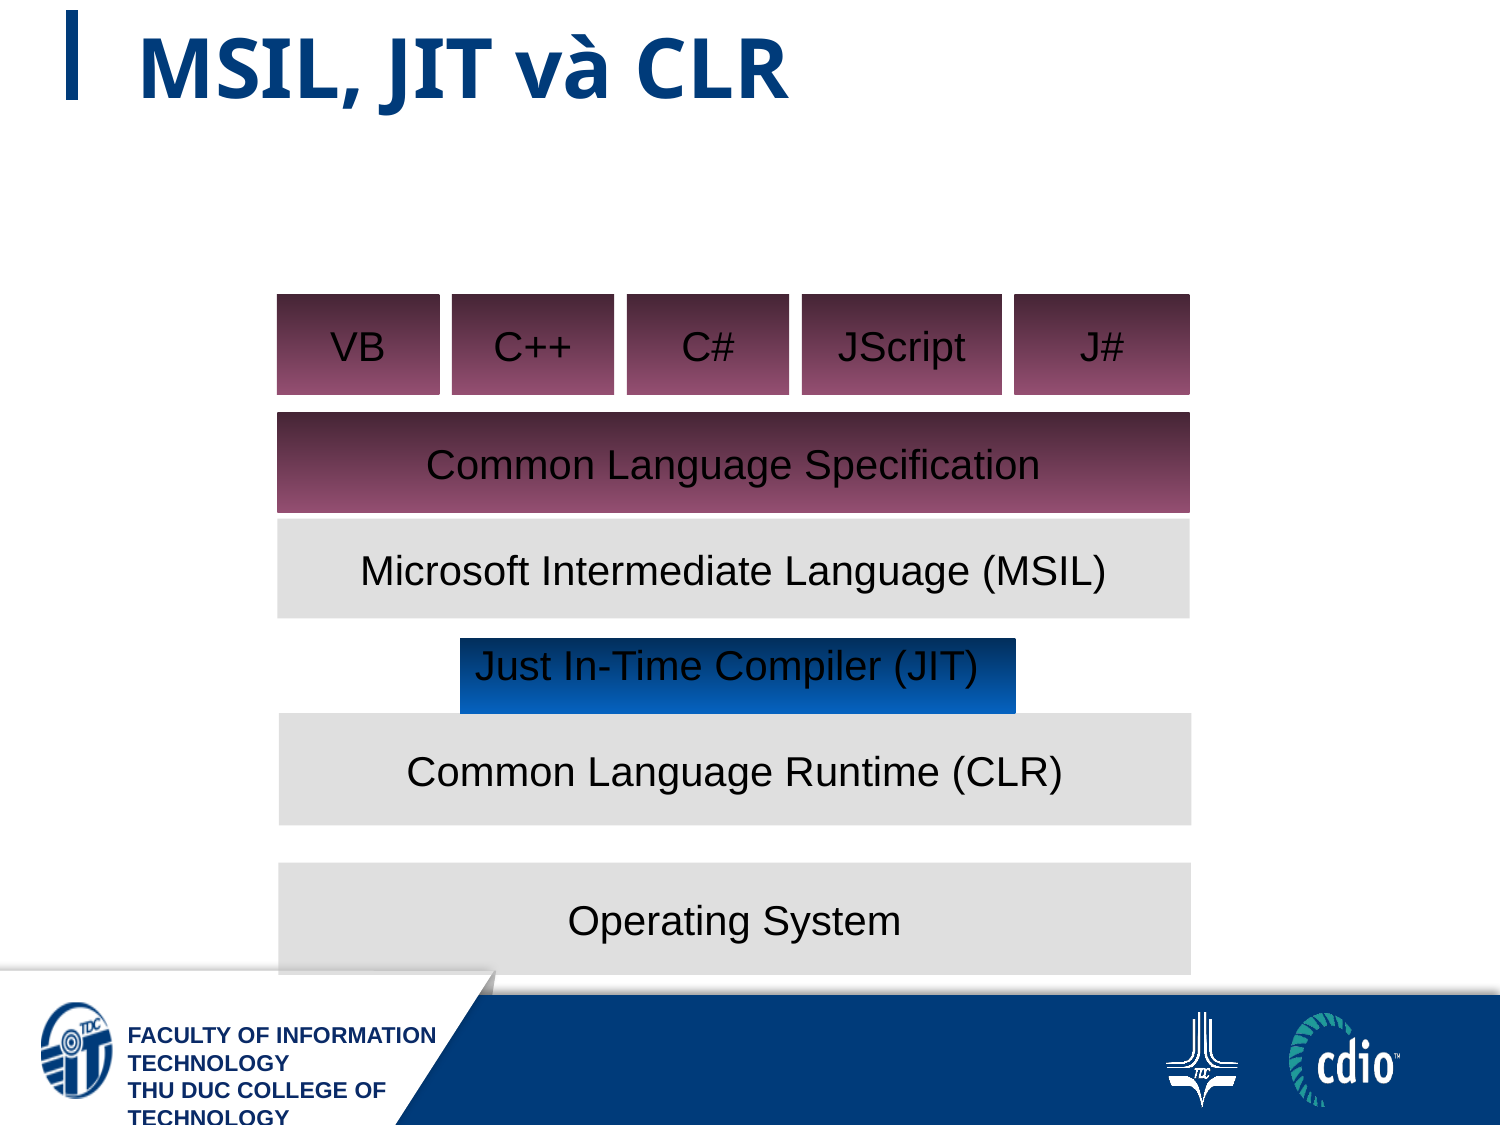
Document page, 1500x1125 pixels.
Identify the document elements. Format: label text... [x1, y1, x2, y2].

text_box Common Language Runtime (CLR) [278, 713, 1192, 826]
picture [41, 1001, 340, 1099]
picture [257, 1090, 266, 1096]
picture [1289, 1013, 1400, 1107]
text_box Microsoft Intermediate Language (MSIL) [277, 518, 1190, 619]
title MSIL, JIT và CLR [99, 5, 1394, 138]
text_box Common Language Specification [277, 412, 1190, 513]
picture [202, 1090, 209, 1096]
slide_number 16 [1062, 937, 1400, 998]
text_box Operating System [278, 862, 1191, 975]
picture [318, 1090, 327, 1096]
text_box Just In-Time Compiler (JIT) [460, 638, 1016, 714]
picture [1166, 1012, 1238, 1109]
picture [163, 1090, 170, 1096]
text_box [276, 294, 1190, 395]
